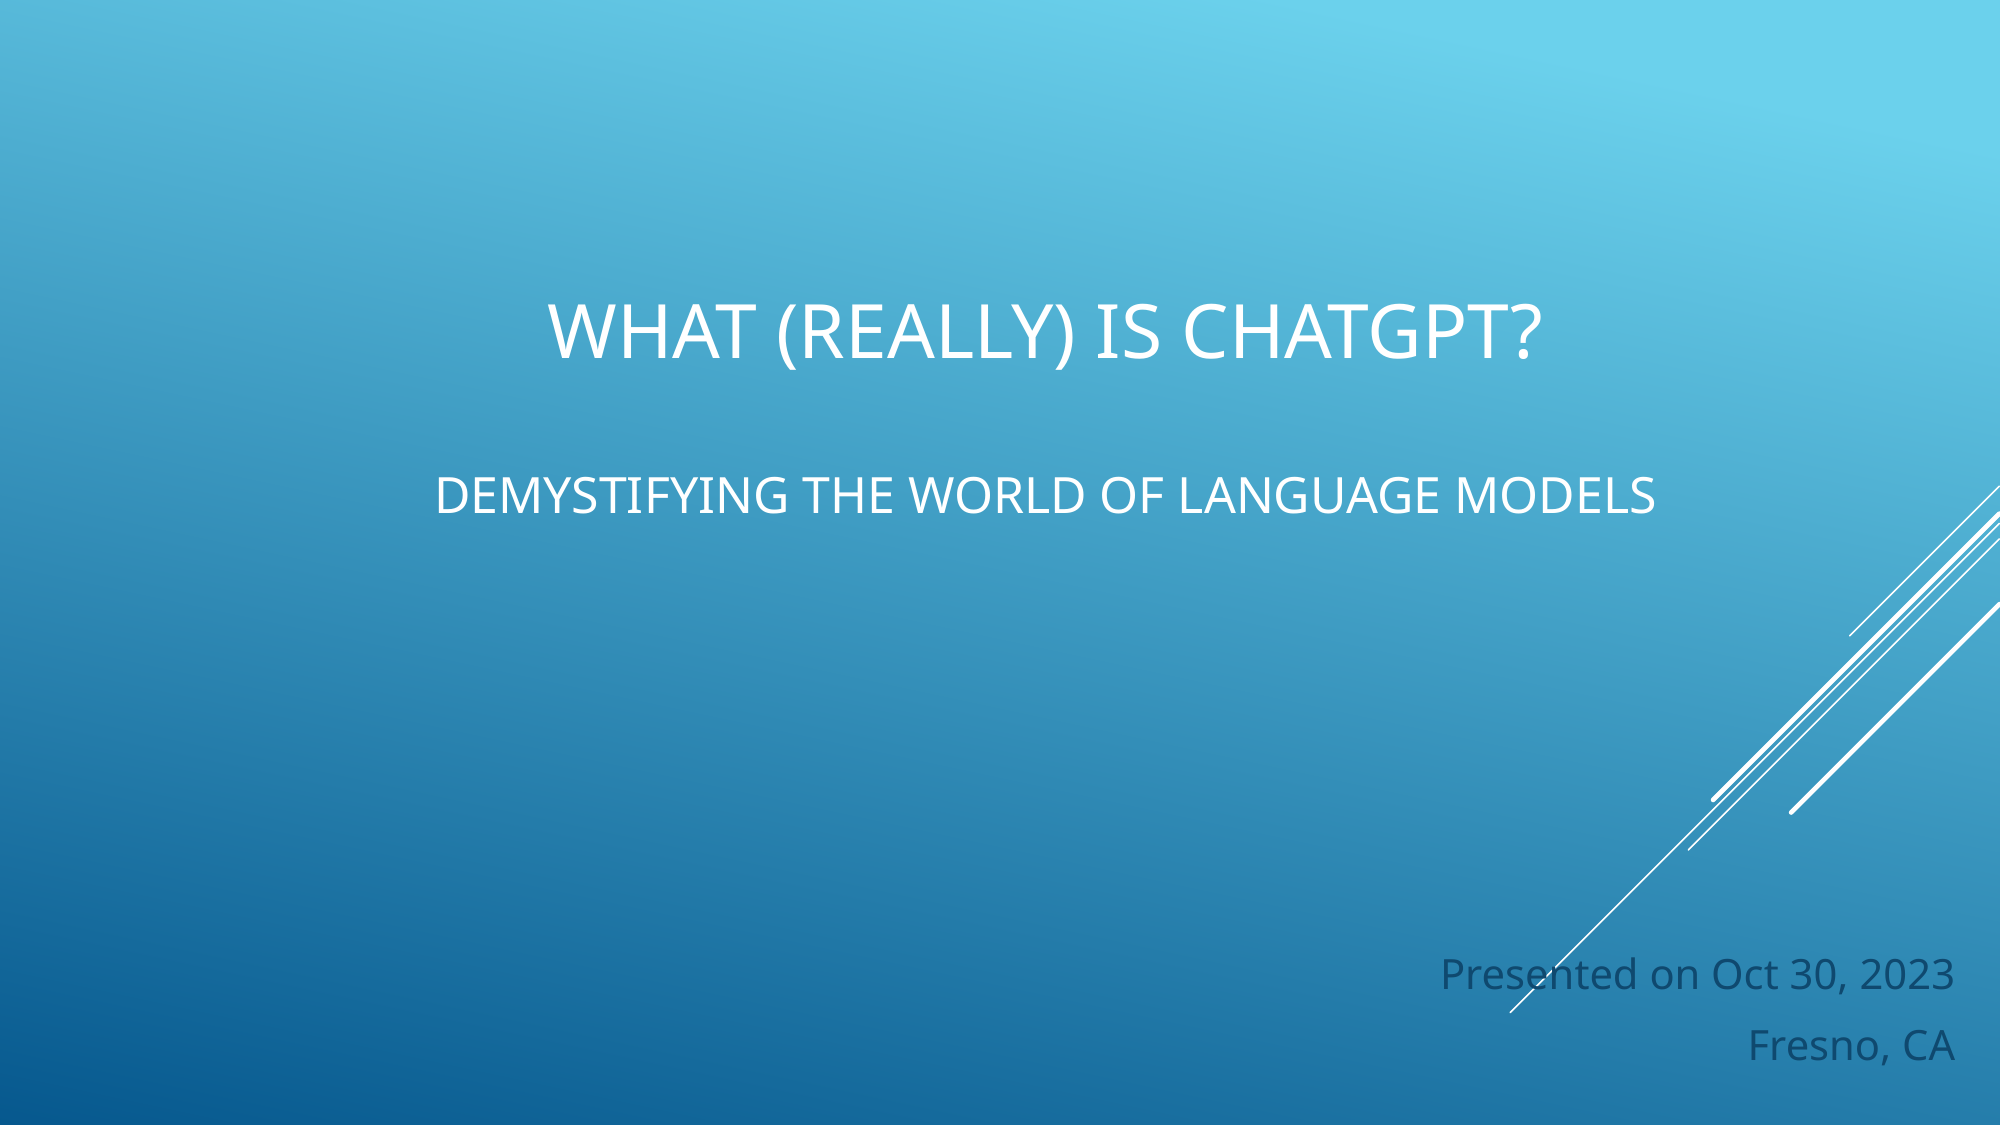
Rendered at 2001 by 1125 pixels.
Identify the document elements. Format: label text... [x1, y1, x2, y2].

list Presented on Oct 30, 2023 Fresno, CA [245, 910, 1971, 1107]
title What (really) is ChatGPT? Demystifying the World of Language Models [183, 202, 1909, 604]
